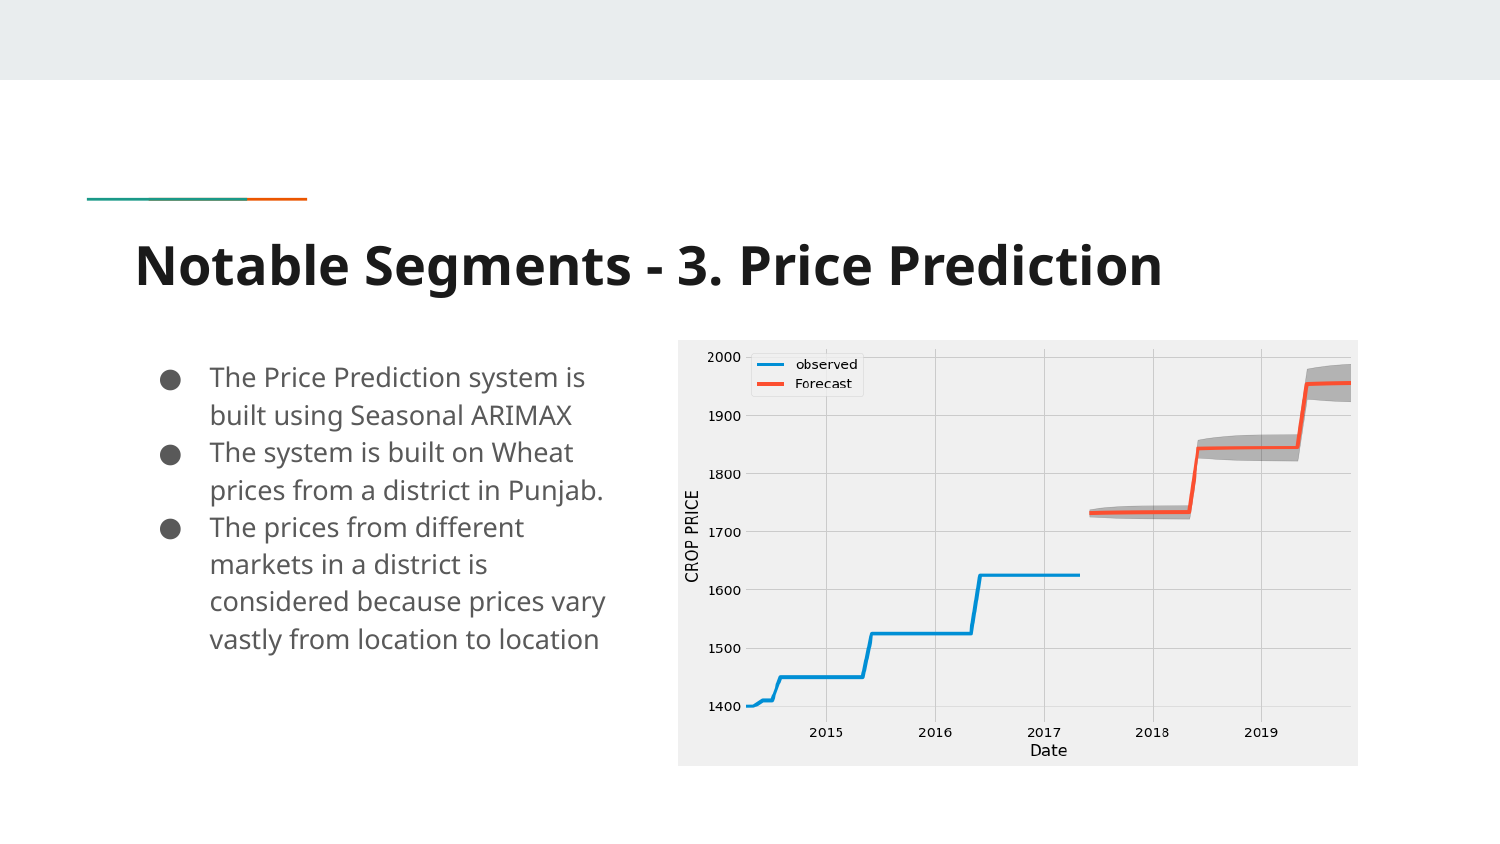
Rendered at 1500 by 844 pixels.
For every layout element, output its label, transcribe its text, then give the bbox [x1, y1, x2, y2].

title Notable Segments - 3. Price Prediction [119, 216, 1381, 305]
picture [678, 340, 1358, 766]
list The Price Prediction system is built using Seasonal ARIMAX The system is built on Wheat prices from a district in Punjab. The prices from different markets in a district is considered because prices vary vastly from location to location [119, 341, 633, 712]
